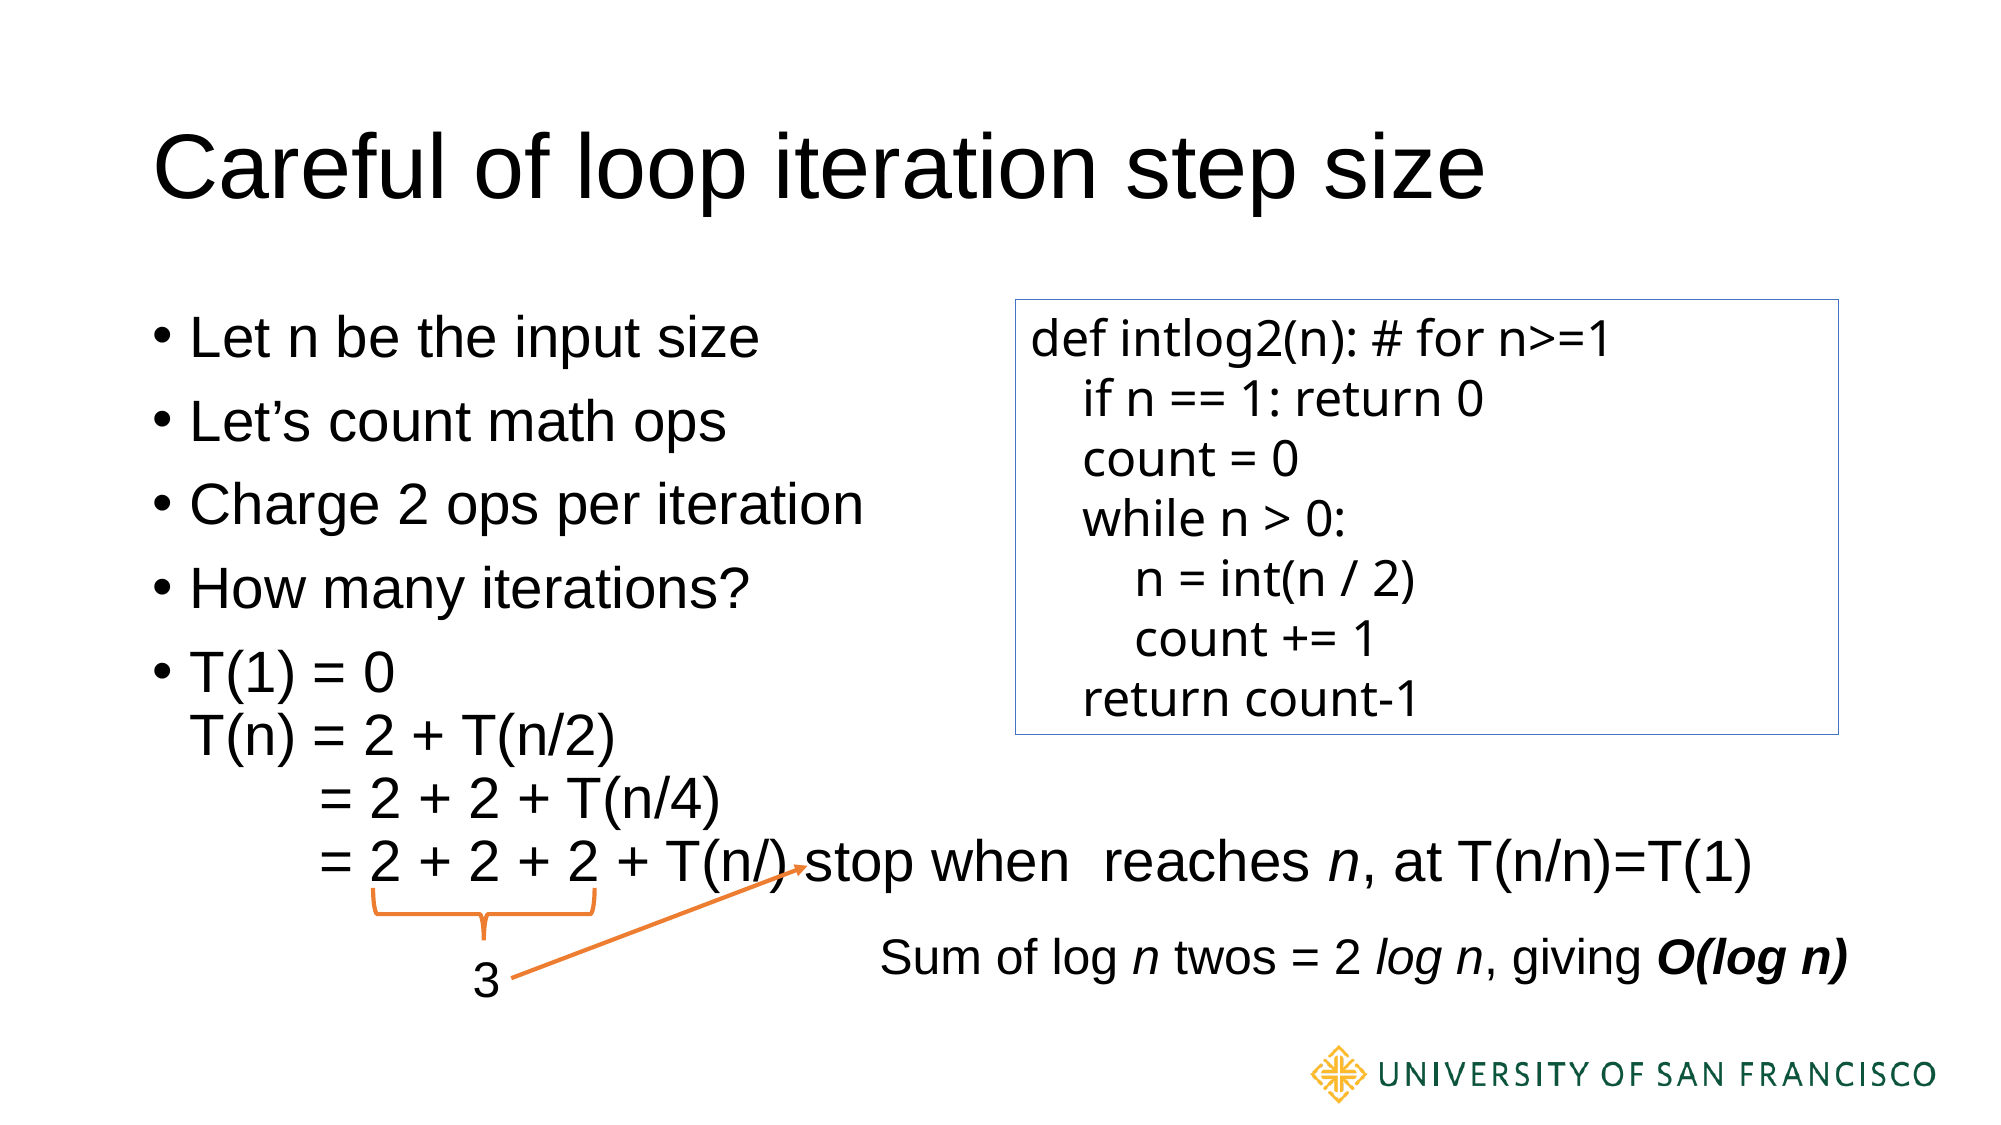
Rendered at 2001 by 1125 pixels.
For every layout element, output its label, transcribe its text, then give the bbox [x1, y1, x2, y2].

text_box [372, 887, 511, 940]
text_box Sum of log n twos = 2 log n, giving O(log n) [864, 917, 1864, 993]
text_box def intlog2(n): # for n>=1 if n == 1: return 0 count = 0 while n > 0: n = int(n / 2) count += 1 return count-1 [1015, 299, 1839, 735]
text_box 3 [458, 940, 510, 1015]
title Careful of loop iteration step size [137, 59, 1863, 278]
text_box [511, 865, 808, 979]
